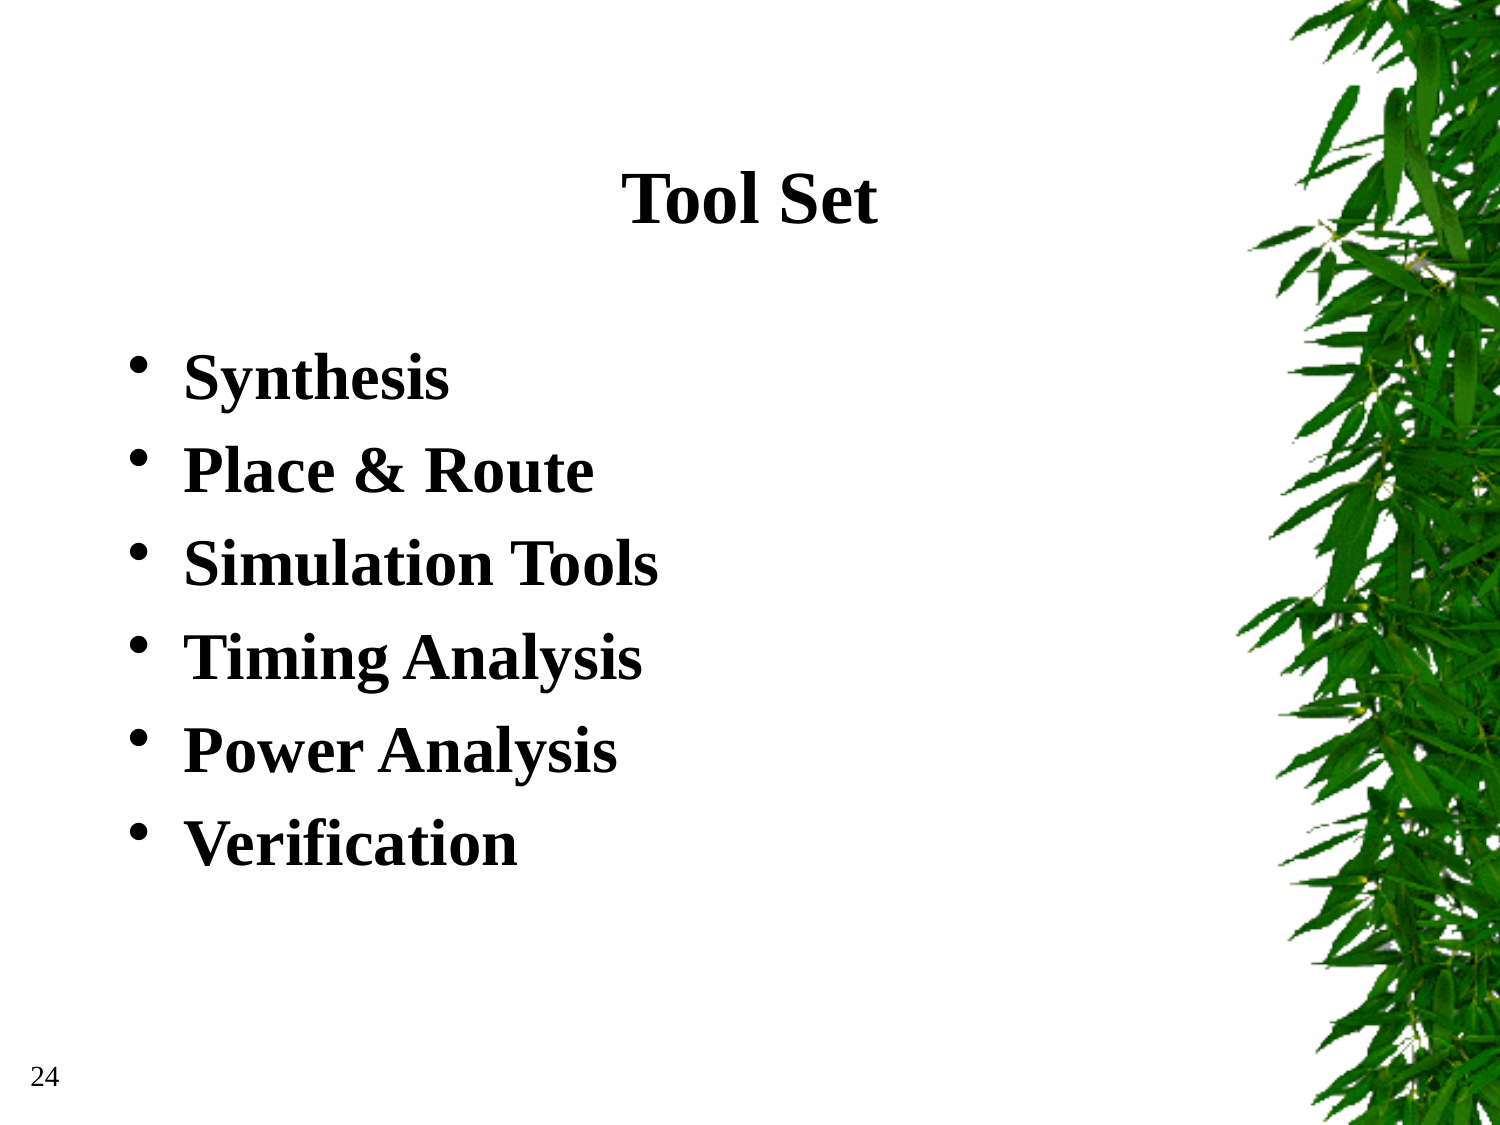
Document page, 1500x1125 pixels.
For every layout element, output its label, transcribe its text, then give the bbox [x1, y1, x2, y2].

title Tool Set [112, 99, 1388, 288]
list Synthesis Place & Route Simulation Tools Timing Analysis Power Analysis Verification [112, 324, 1388, 1000]
slide_number 24 [0, 1049, 76, 1125]
picture [1206, 0, 1500, 1125]
